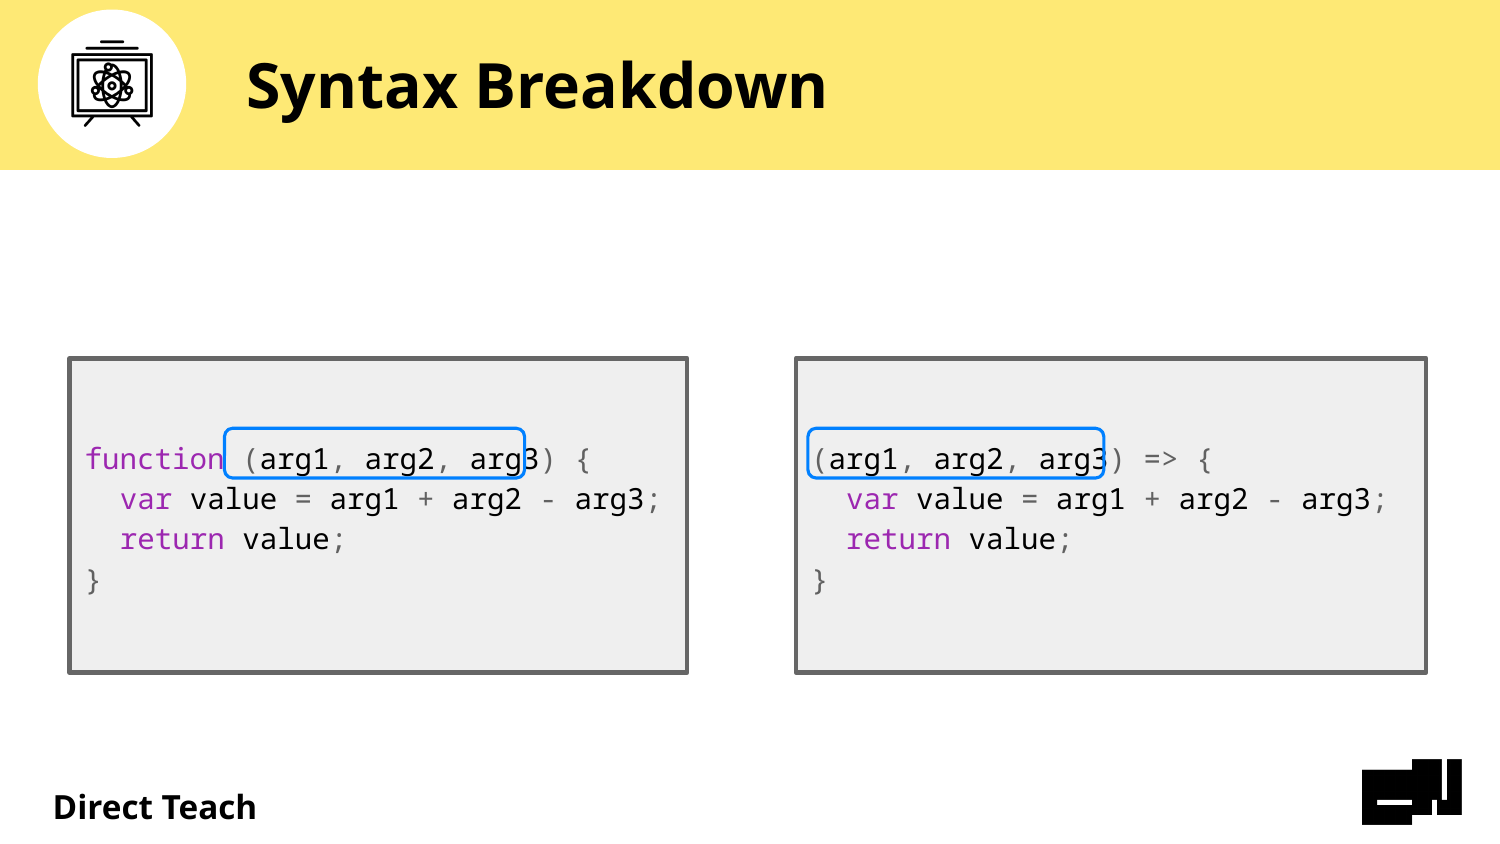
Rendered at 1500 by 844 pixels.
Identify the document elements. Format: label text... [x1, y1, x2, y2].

text_box (arg1, arg2, arg3) => { var value = arg1 + arg2 - arg3; return value; } [796, 358, 1427, 673]
text_box [807, 428, 1104, 479]
picture [67, 38, 157, 129]
picture [1362, 759, 1462, 825]
text_box function (arg1, arg2, arg3) { var value = arg1 + arg2 - arg3; return value; } [69, 358, 688, 673]
title Syntax Breakdown [231, 9, 1463, 158]
text_box [224, 428, 525, 479]
